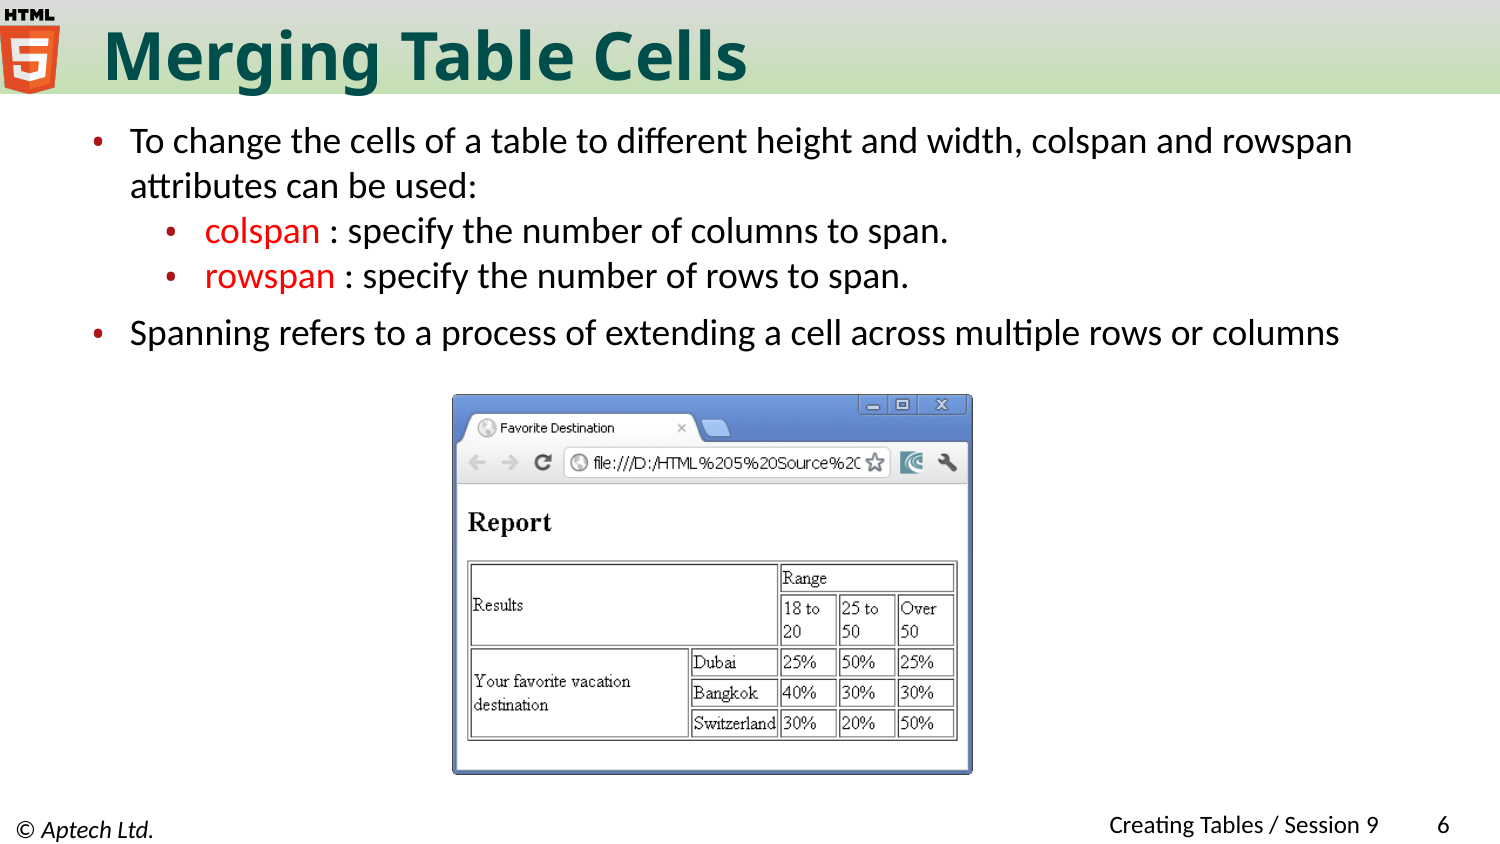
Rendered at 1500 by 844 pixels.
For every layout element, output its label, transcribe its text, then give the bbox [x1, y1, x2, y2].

text_box To change the cells of a table to different height and width, colspan and rowspan attributes can be used: colspan : specify the number of columns to span. rowspan : specify the number of rows to span. Spanning refers to a process of extending a cell across multiple rows or columns [39, 111, 1465, 403]
slide_number ‹#› [1400, 813, 1465, 835]
picture [452, 393, 973, 776]
title Merging Table Cells [87, 28, 1338, 79]
picture [0, 9, 72, 94]
footer Creating Tables / Session 9 [412, 813, 1400, 835]
